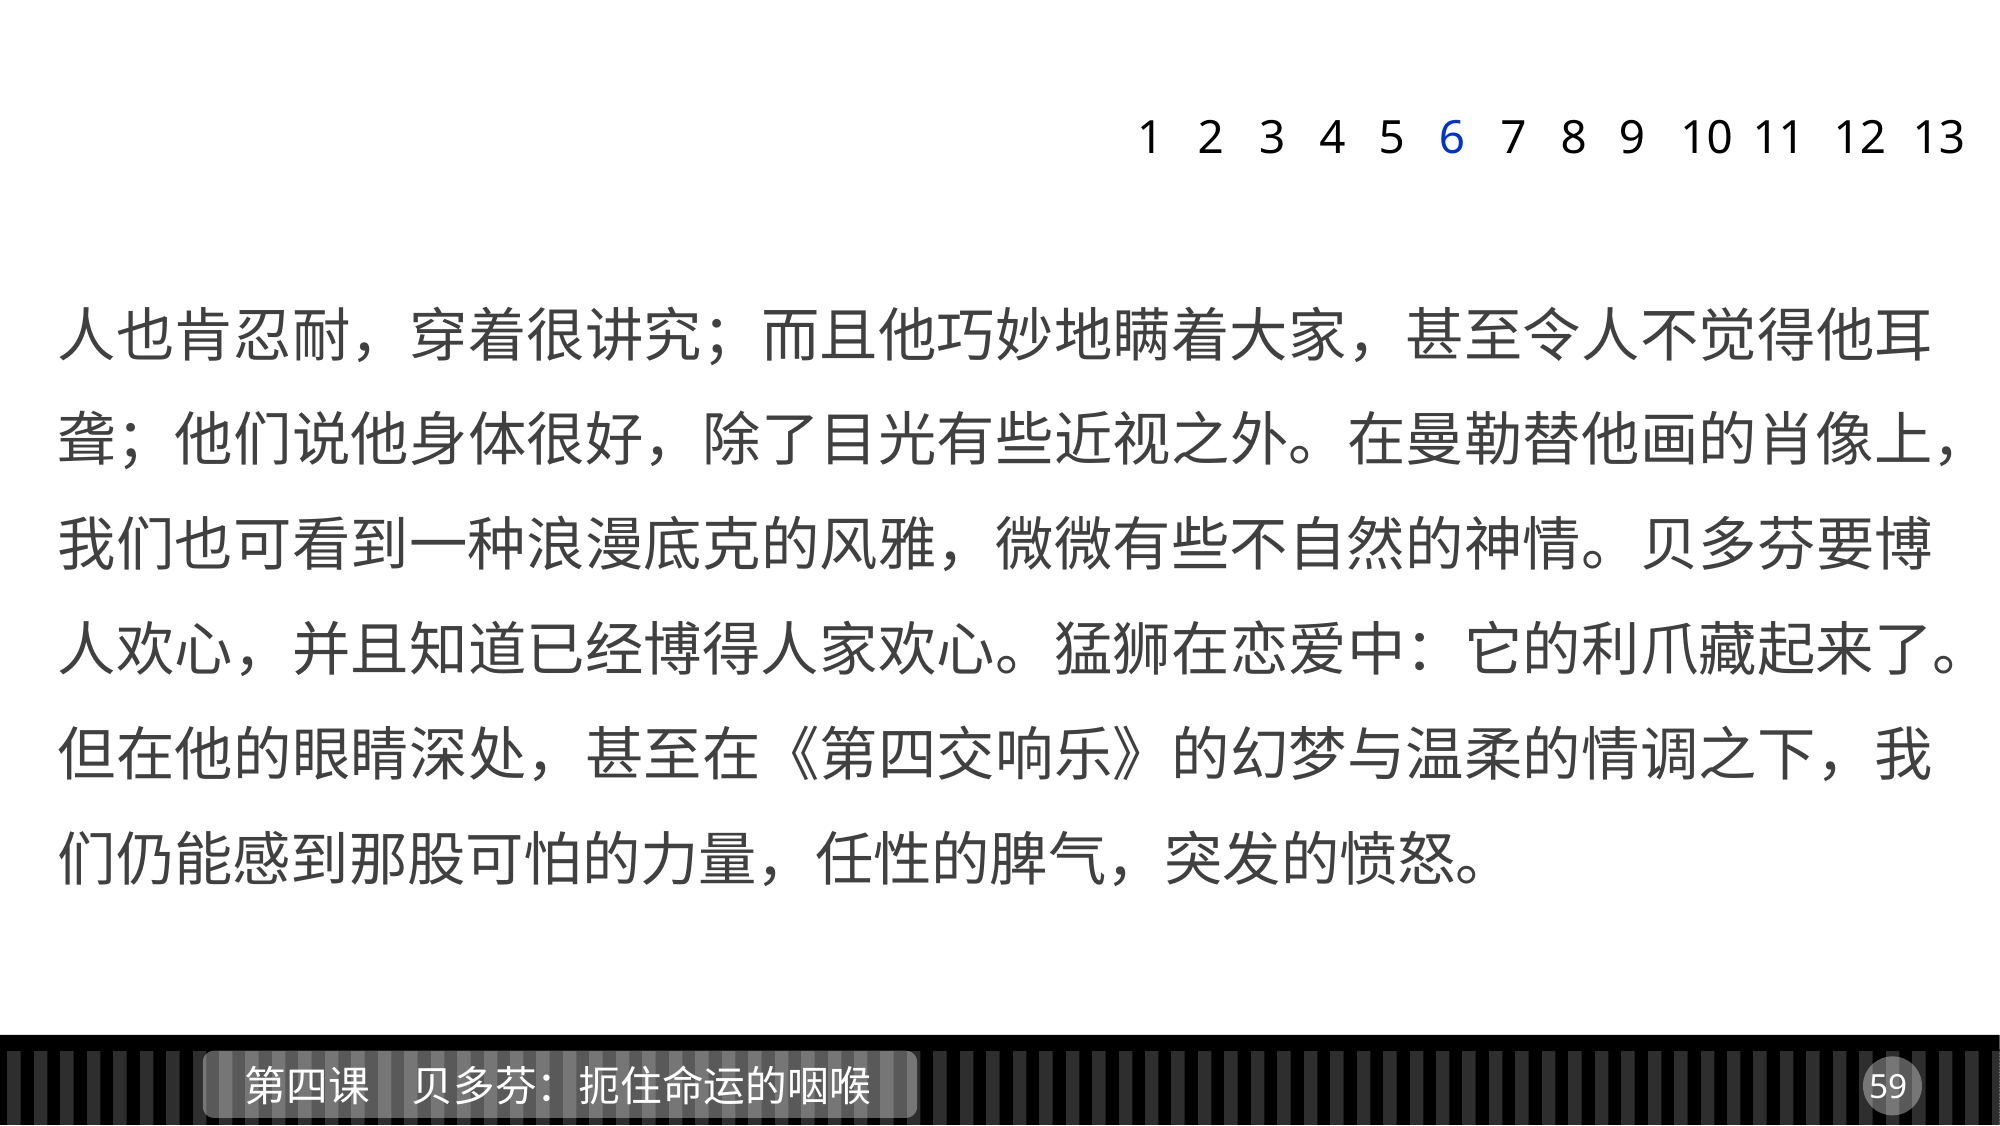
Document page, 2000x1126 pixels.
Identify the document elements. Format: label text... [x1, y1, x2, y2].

text_box 5 [1359, 102, 1416, 169]
text_box 12 [1811, 102, 1890, 169]
text_box 6 [1419, 102, 1477, 169]
text_box 11 [1730, 102, 1811, 169]
text_box 10 [1658, 102, 1730, 169]
text_box 3 [1239, 102, 1297, 169]
text_box 9 [1599, 102, 1657, 169]
text_box 8 [1541, 102, 1599, 169]
text_box 人也肯忍耐，穿着很讲究；而且他巧妙地瞒着大家，甚至令人不觉得他耳聋；他们说他身体很好，除了目光有些近视之外。在曼勒替他画的肖像上，我们也可看到一种浪漫底克的风雅，微微有些不自然的神情。贝多芬要博人欢心，并且知道已经博得人家欢心。猛狮在恋爱中：它的利爪藏起来了。但在他的眼睛深处，甚至在《第四交响乐》的幻梦与温柔的情调之下，我们仍能感到那股可怕的力量，任性的脾气，突发的愤怒。 [43, 255, 1948, 900]
text_box 1 [1117, 102, 1175, 169]
text_box 4 [1300, 102, 1357, 169]
text_box 7 [1481, 102, 1538, 169]
text_box 13 [1890, 102, 1977, 169]
text_box 2 [1178, 102, 1235, 169]
